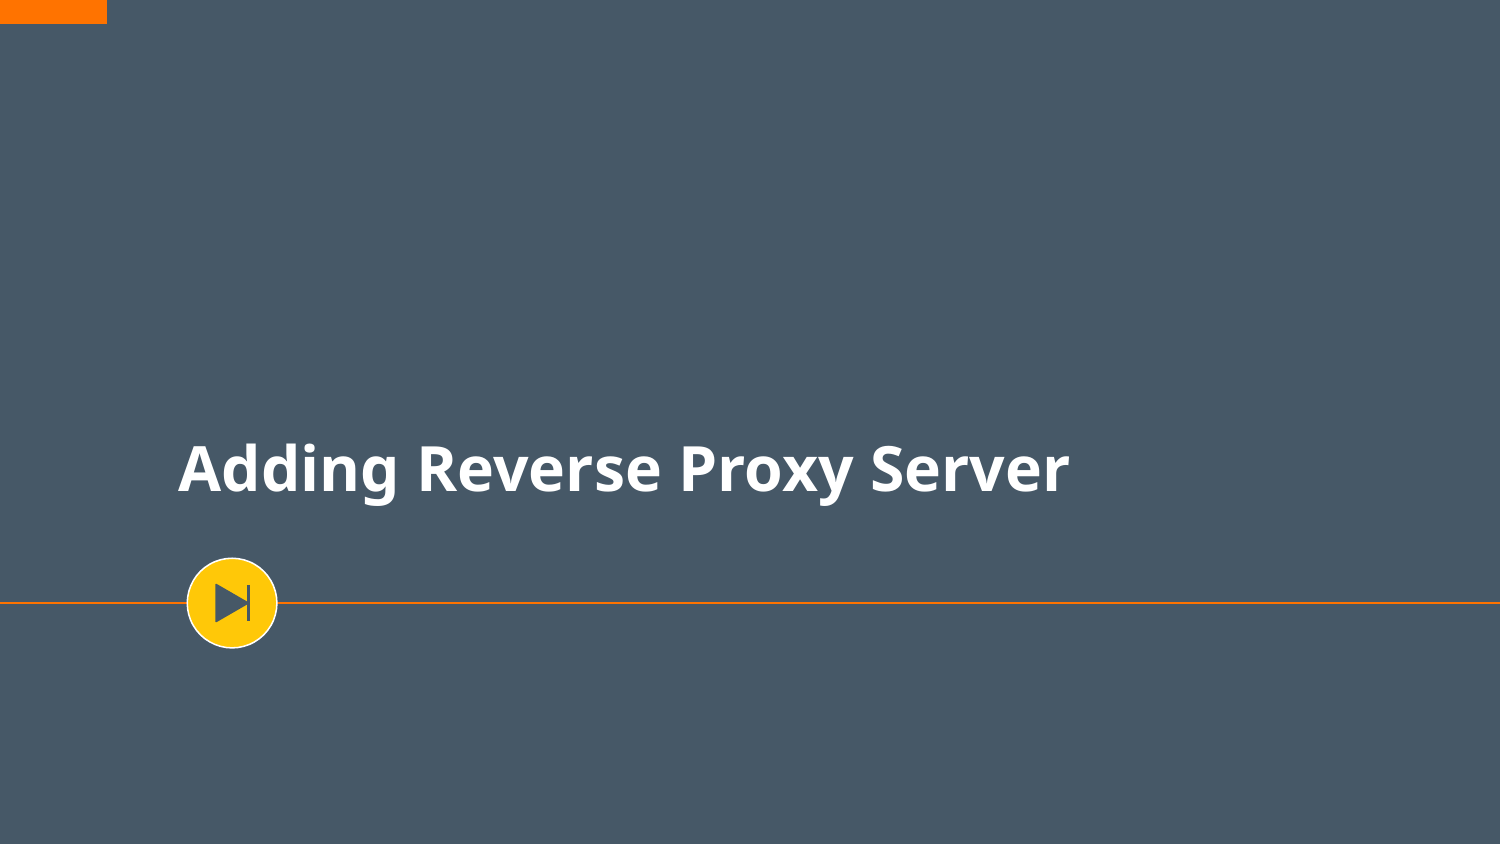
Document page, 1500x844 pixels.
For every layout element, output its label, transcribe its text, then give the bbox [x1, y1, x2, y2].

title Adding Reverse Proxy Server [163, 328, 1327, 519]
